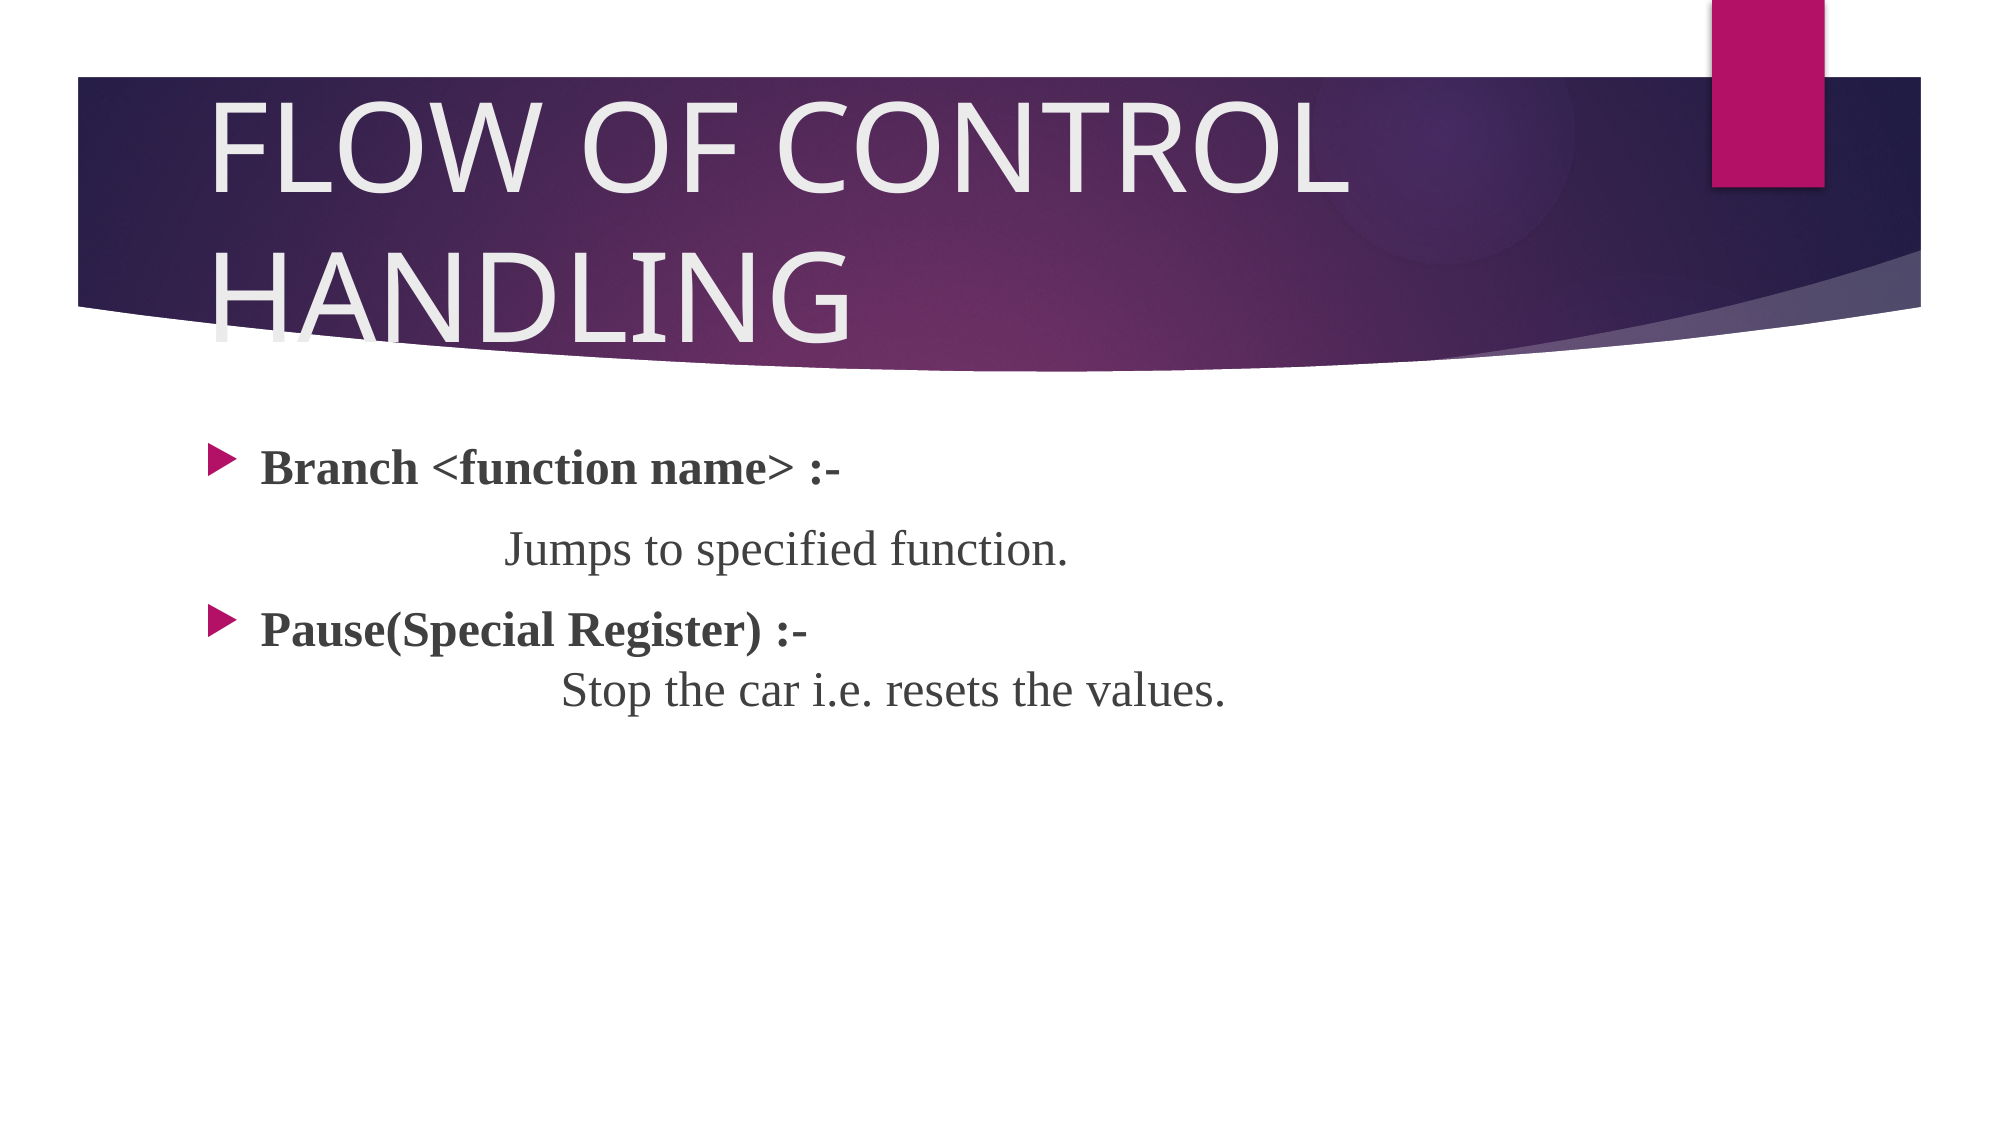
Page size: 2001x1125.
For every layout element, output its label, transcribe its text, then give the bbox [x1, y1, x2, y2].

title FLOW OF CONTROL HANDLING [189, 159, 1627, 276]
list Branch <function name> :- Jumps to specified function. Pause(Special Register) :- Stop the car i.e. resets the values. [189, 427, 1638, 988]
